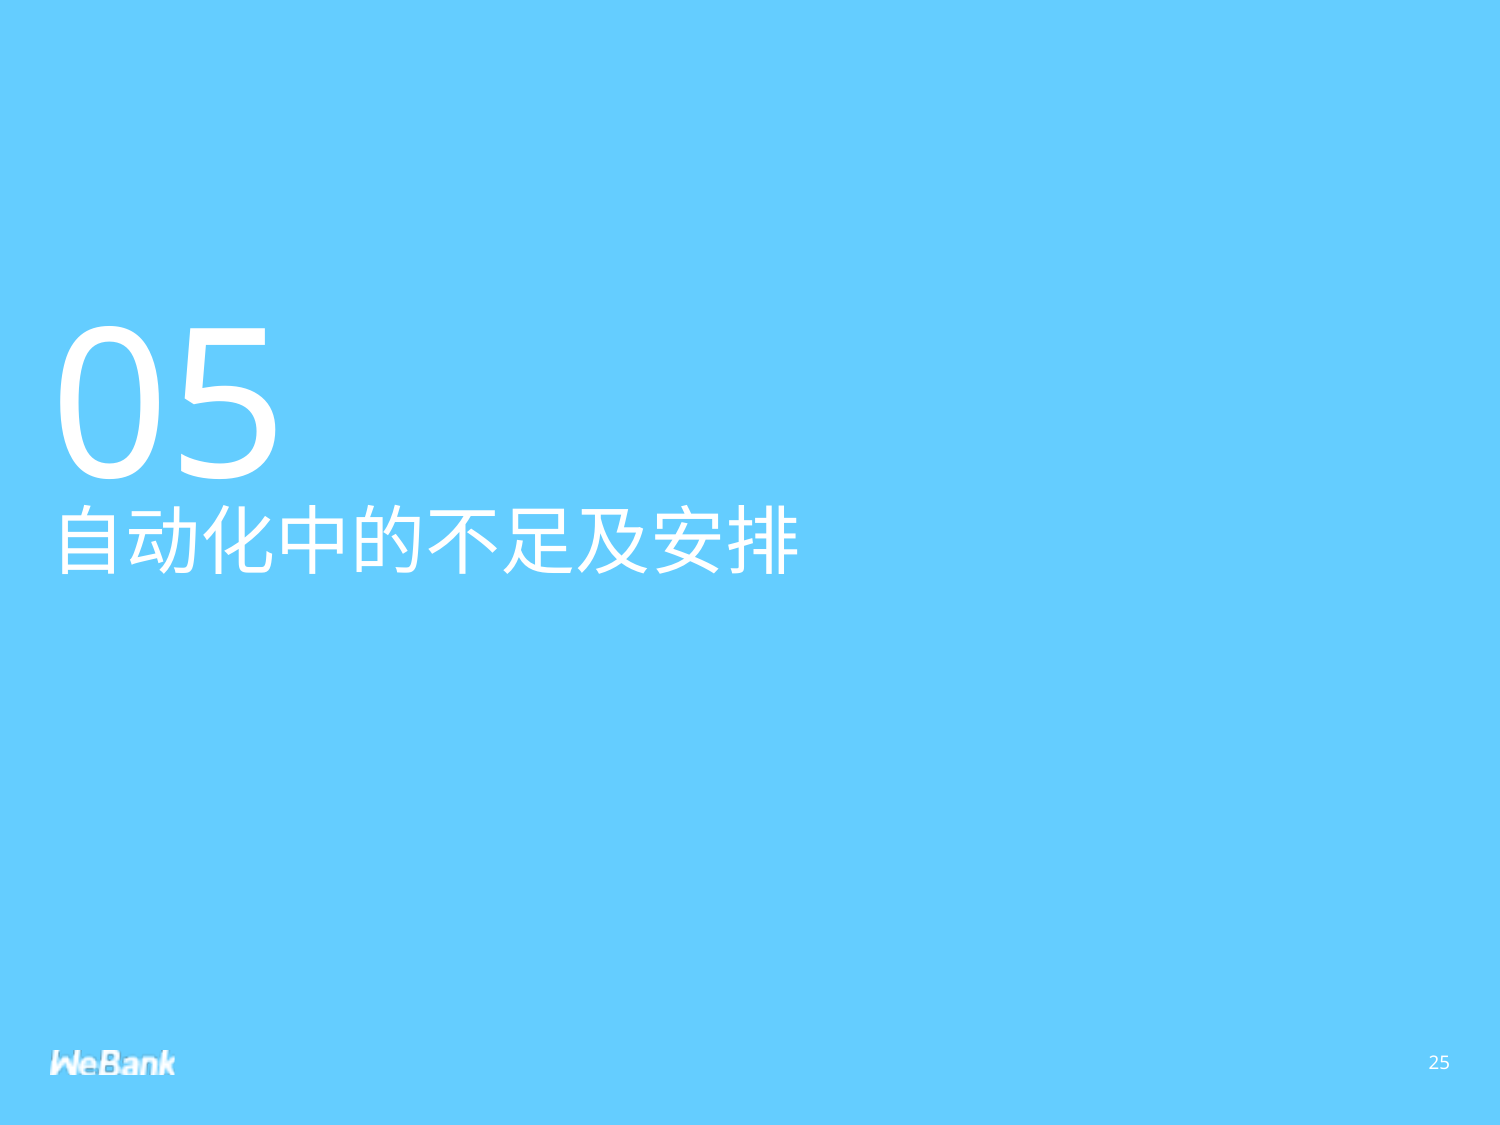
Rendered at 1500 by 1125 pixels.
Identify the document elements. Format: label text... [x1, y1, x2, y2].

title 自动化中的不足及安排 [50, 475, 1450, 791]
slide_number 25 [1112, 1049, 1450, 1076]
list 05 [50, 219, 576, 468]
